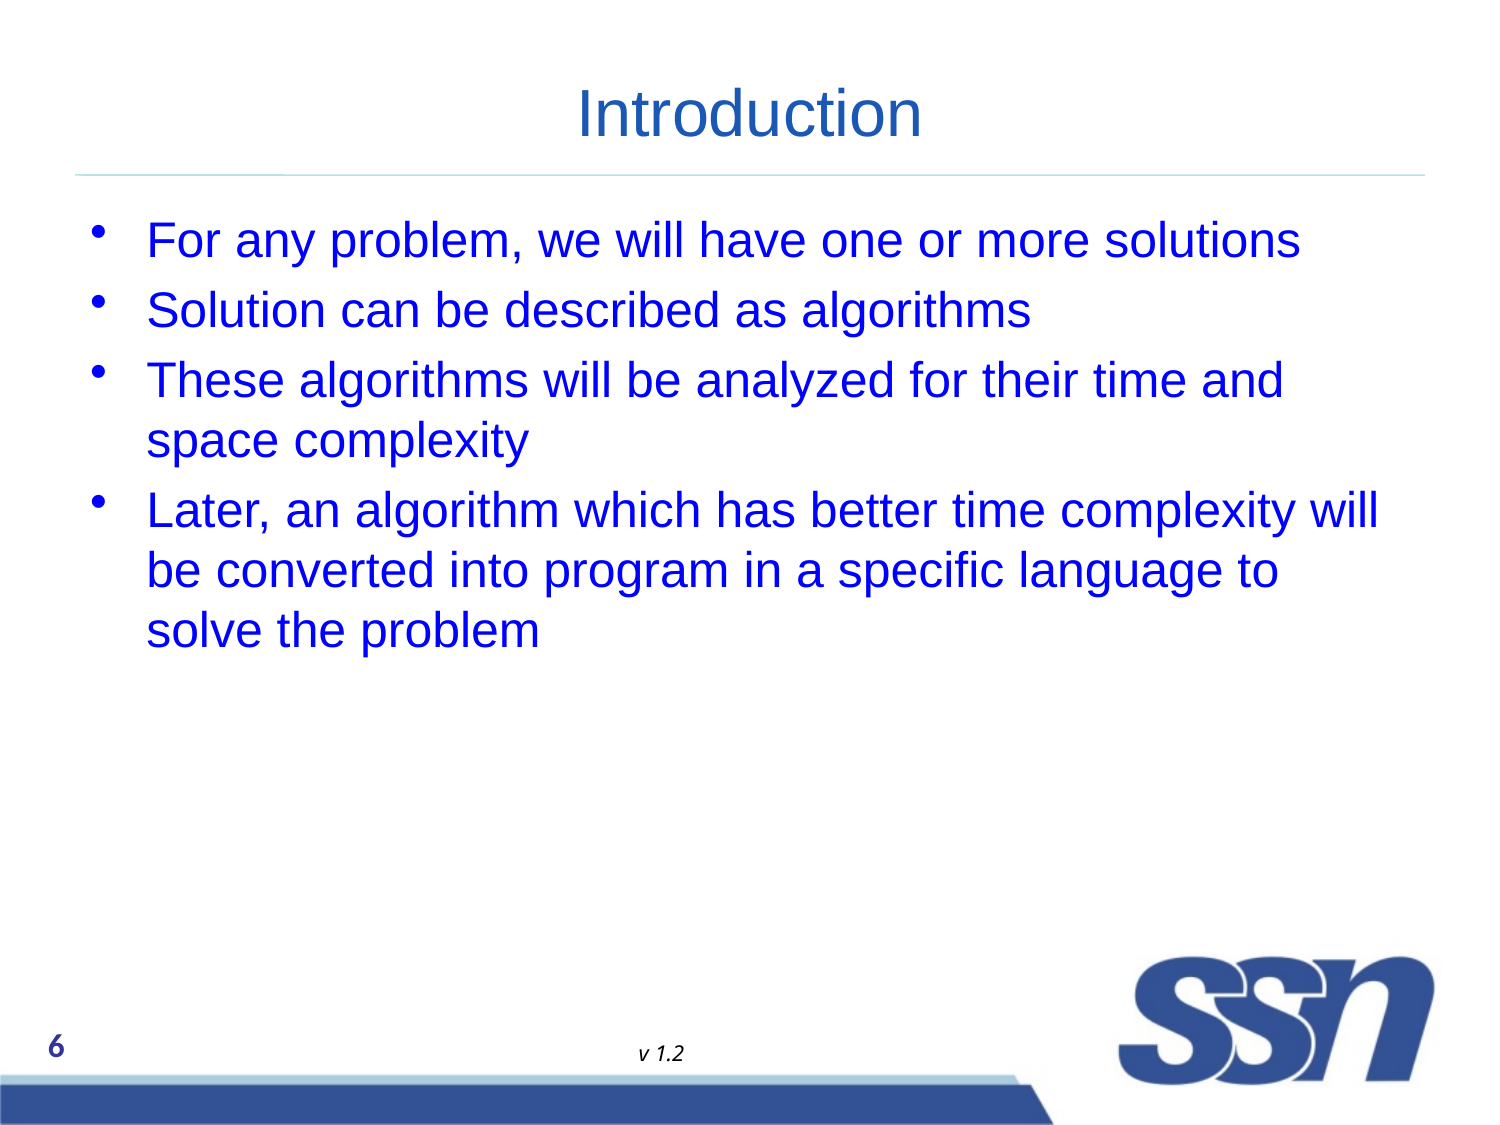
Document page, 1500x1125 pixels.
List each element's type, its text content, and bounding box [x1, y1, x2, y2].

list For any problem, we will have one or more solutions Solution can be described as algorithms These algorithms will be analyzed for their time and space complexity Later, an algorithm which has better time complexity will be converted into program in a specific language to solve the problem [75, 200, 1425, 1005]
picture [0, 913, 1500, 1125]
title Introduction [75, 45, 1425, 175]
